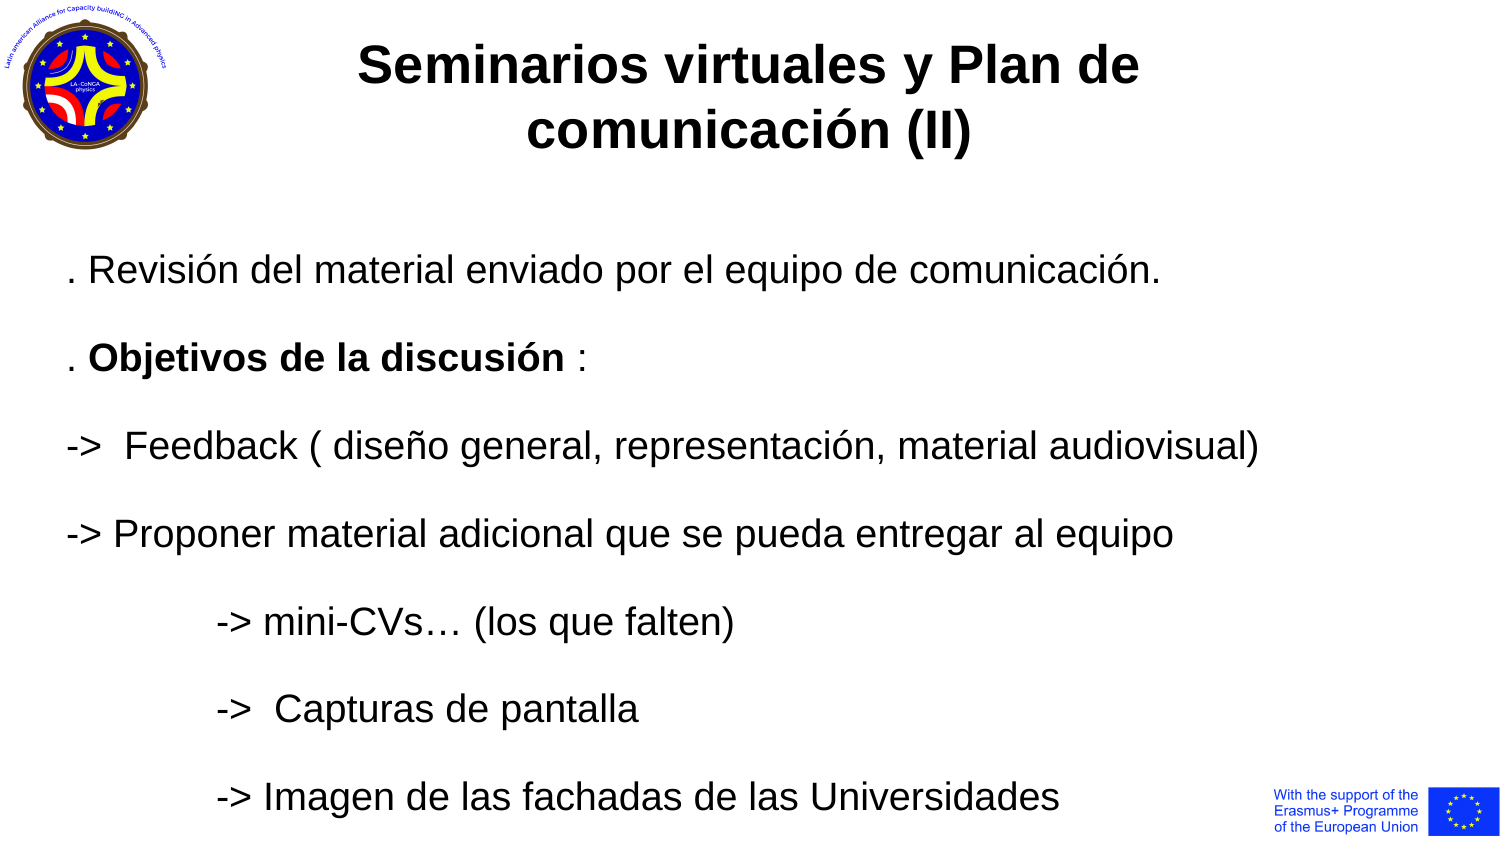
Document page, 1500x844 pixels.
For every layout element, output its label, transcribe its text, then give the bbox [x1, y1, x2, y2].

picture [0, 0, 168, 152]
title Seminarios virtuales y Plan de comunicación (II) [277, 13, 1223, 82]
list . Revisión del material enviado por el equipo de comunicación. . Objetivos de la discusión : -> Feedback ( diseño general, representación, material audiovisual) -> Proponer material adicional que se pueda entregar al equipo -> mini-CVs… (los que falten) -> Capturas de pantalla -> Imagen de las fachadas de las Universidades [51, 174, 1449, 800]
picture [1258, 776, 1500, 844]
